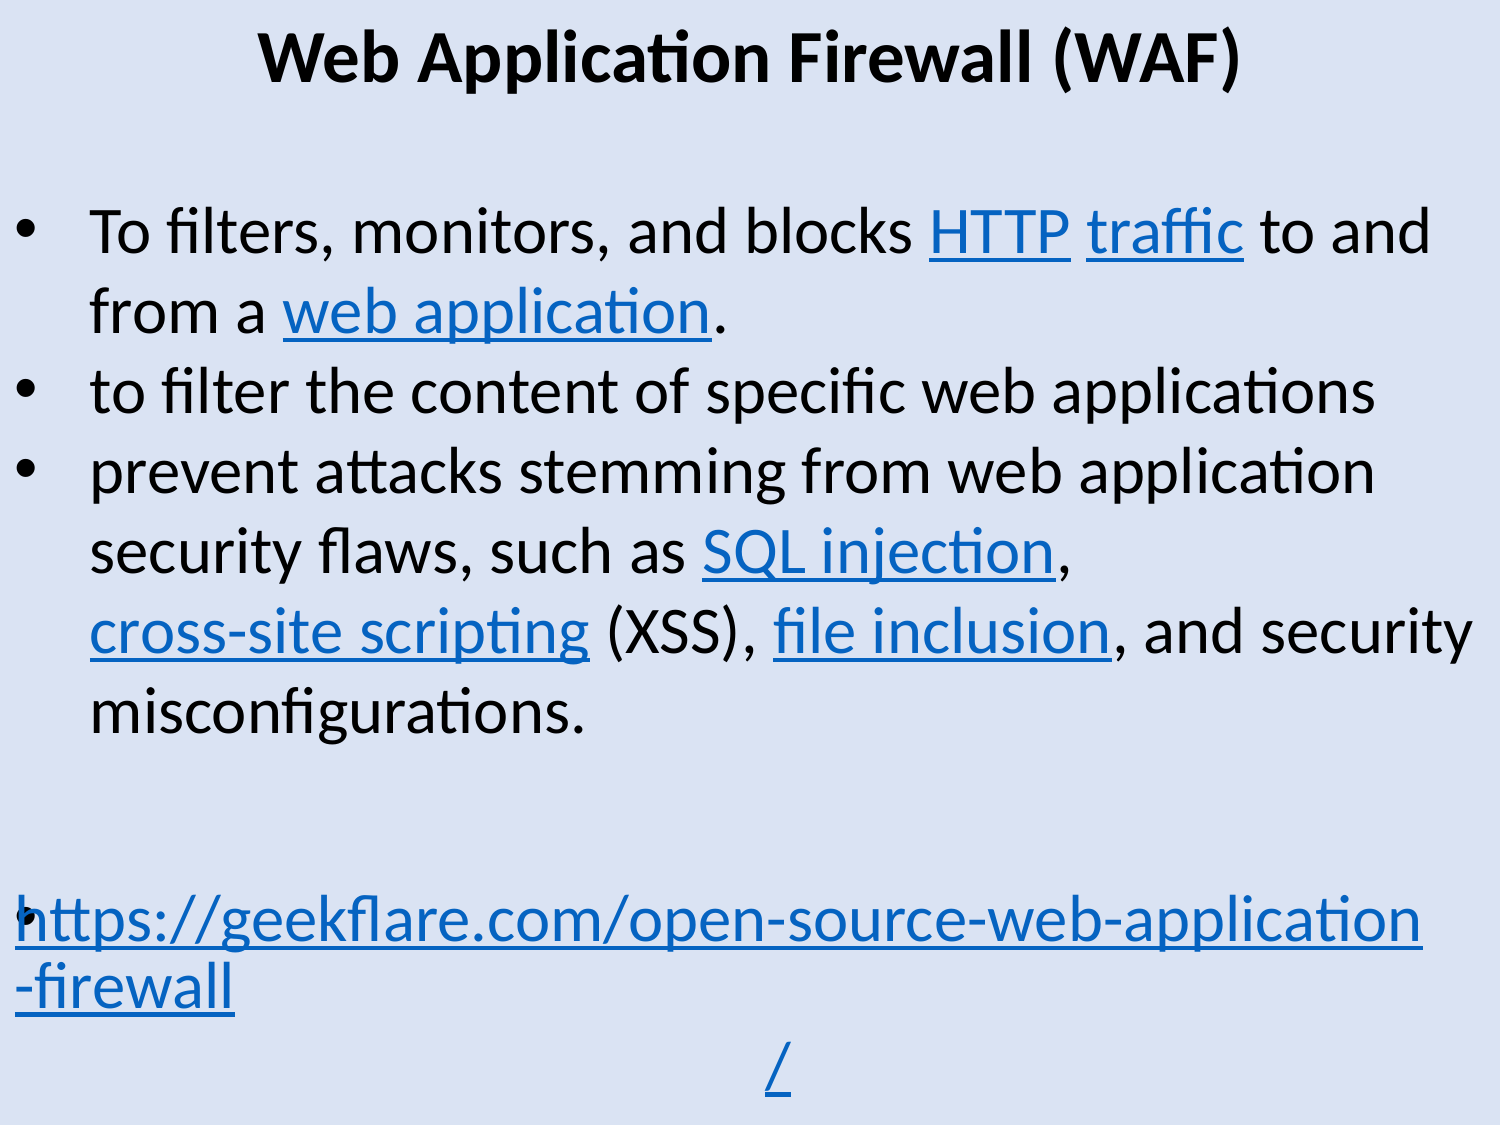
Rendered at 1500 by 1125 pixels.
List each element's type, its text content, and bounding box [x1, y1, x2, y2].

text_box Web Application Firewall (WAF) To filters, monitors, and blocks HTTP traffic to and from a web application. to filter the content of specific web applications prevent attacks stemming from web application security flaws, such as SQL injection, cross-site scripting (XSS), file inclusion, and security misconfigurations. [0, 0, 1500, 755]
text_box https://geekflare.com/open-source-web-application-firewall/ [0, 867, 1500, 1123]
